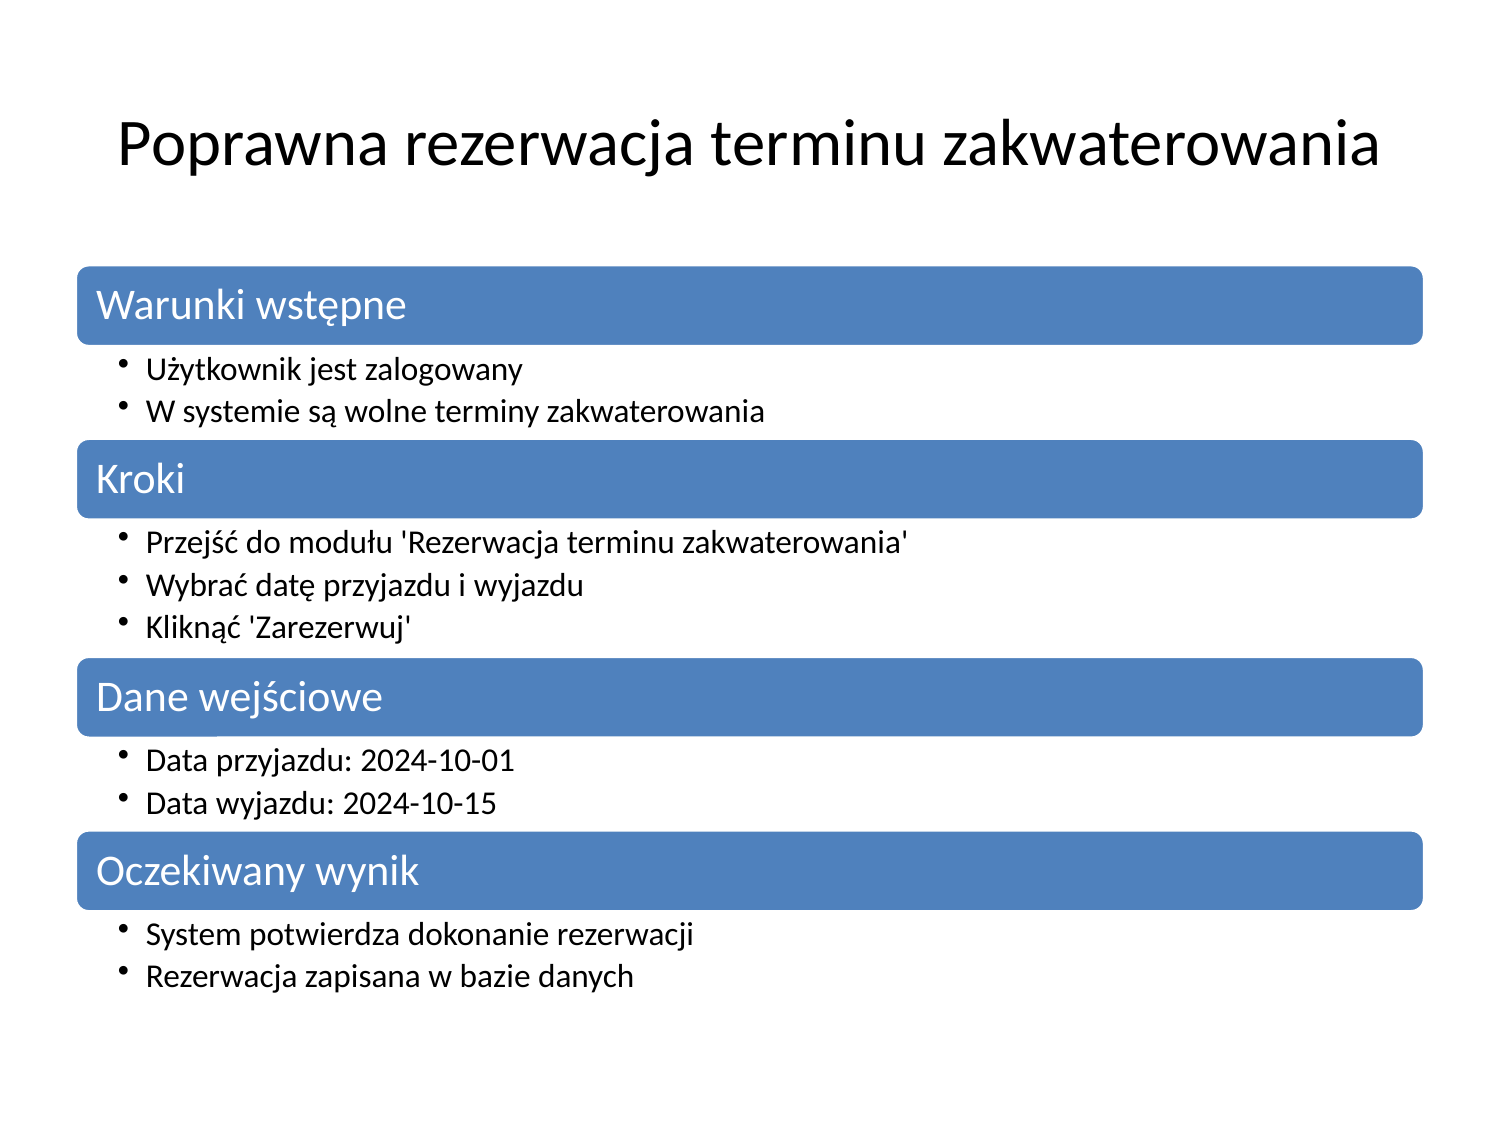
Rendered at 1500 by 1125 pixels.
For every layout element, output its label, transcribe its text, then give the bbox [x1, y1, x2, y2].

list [74, 262, 1426, 1006]
title Poprawna rezerwacja terminu zakwaterowania [75, 45, 1425, 233]
